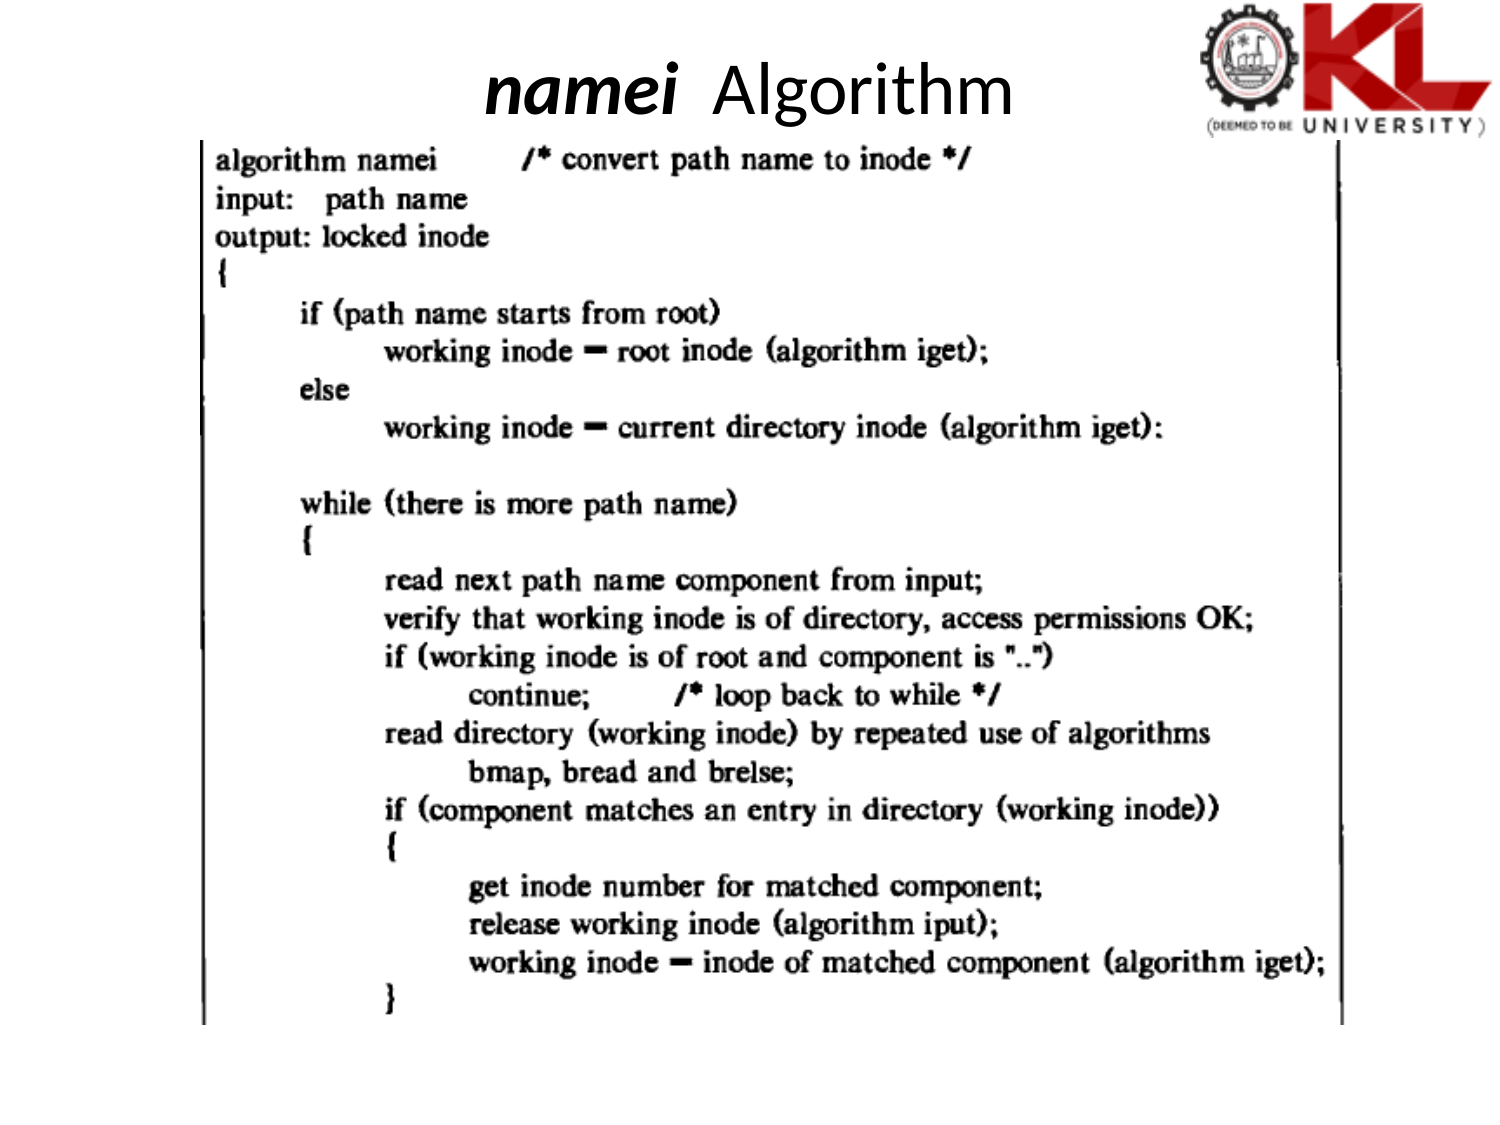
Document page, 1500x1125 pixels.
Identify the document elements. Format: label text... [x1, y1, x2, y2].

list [199, 139, 1346, 1026]
title namei Algorithm [75, 45, 1194, 125]
picture [1199, 0, 1500, 138]
